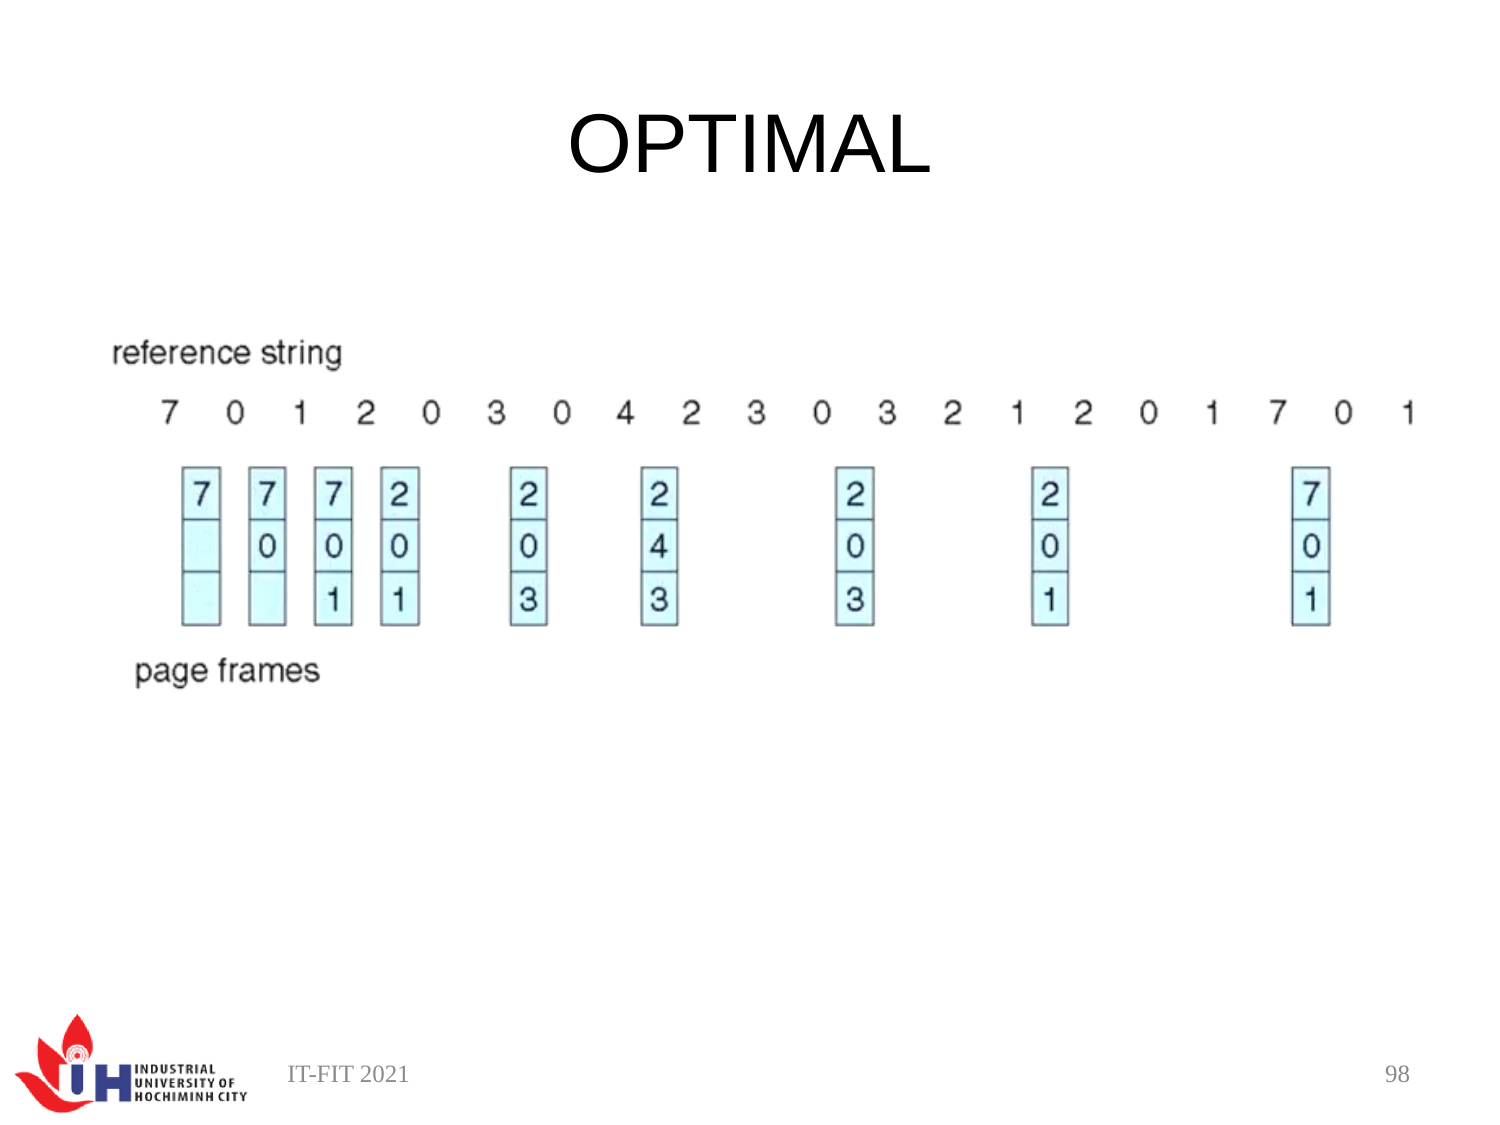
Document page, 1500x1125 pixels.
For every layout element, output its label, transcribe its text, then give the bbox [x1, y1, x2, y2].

picture [66, 302, 1463, 718]
picture [11, 1012, 250, 1115]
title OPTIMAL [75, 45, 1425, 233]
slide_number IT-FIT 2021 [75, 1042, 425, 1103]
slide_number 98 [1074, 1042, 1425, 1103]
